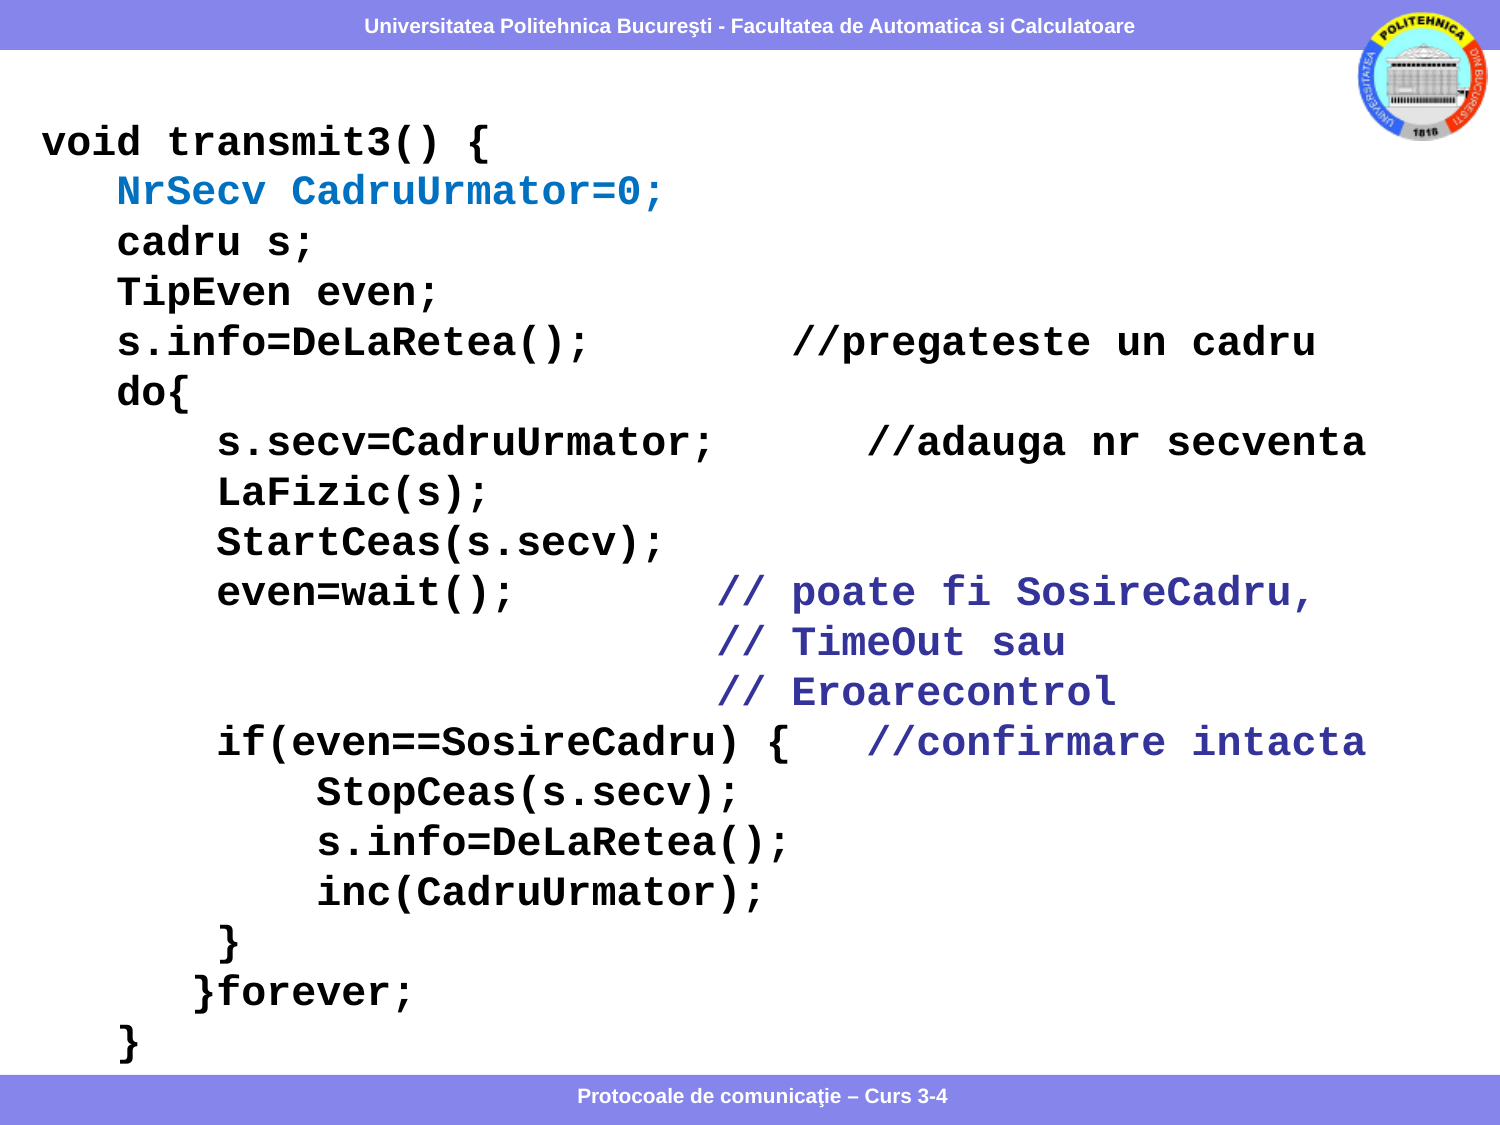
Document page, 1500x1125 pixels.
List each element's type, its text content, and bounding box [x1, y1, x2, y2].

picture [1357, 12, 1488, 141]
text_box void transmit3() { NrSecv CadruUrmator=0; cadru s; TipEven even; s.info=DeLaRetea(); //pregateste un cadru do{ s.secv=CadruUrmator; //adauga nr secventa LaFizic(s); StartCeas(s.secv); even=wait(); // poate fi SosireCadru, // TimeOut sau // Eroarecontrol if(even==SosireCadru) { //confirmare intacta StopCeas(s.secv); s.info=DeLaRetea(); inc(CadruUrmator); } }forever; } [26, 106, 1472, 1072]
footer Protocoale de comunicaţie – Curs 3-4 [387, 1074, 1138, 1125]
